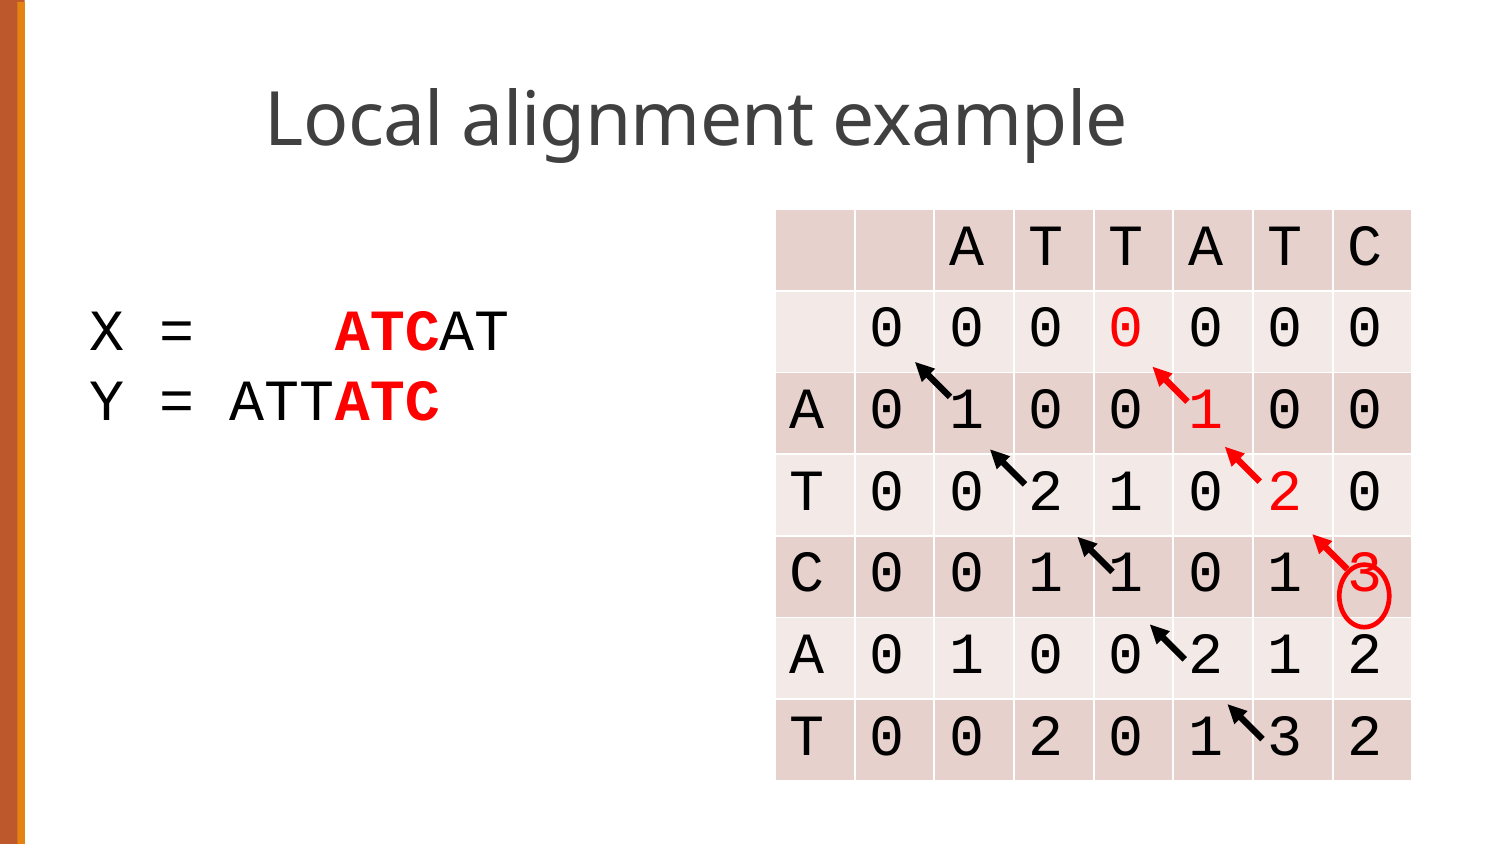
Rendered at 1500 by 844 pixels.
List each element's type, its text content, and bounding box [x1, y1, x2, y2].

table_cell T [776, 700, 854, 780]
table_cell A [776, 618, 854, 698]
table_cell 0 [1095, 700, 1172, 780]
text_box [990, 449, 1026, 485]
text_box [1339, 564, 1390, 628]
table_cell 1 [1254, 618, 1332, 698]
table_cell 0 [1334, 292, 1411, 372]
table_cell 2 [1015, 700, 1093, 780]
table_header T [1015, 210, 1093, 290]
title Local alignment example [249, 46, 1475, 169]
text_box [1227, 704, 1263, 740]
text_box X = ATCAT Y = ATTATC [75, 284, 563, 499]
table_cell 0 [1095, 292, 1172, 372]
table_cell 1 [1254, 537, 1332, 617]
table_header T [1254, 210, 1332, 290]
table_cell C [776, 537, 854, 617]
table_cell [776, 292, 854, 372]
table_header [856, 210, 933, 290]
table_header [776, 210, 854, 290]
table_cell 0 [935, 537, 1013, 617]
text_box [915, 362, 951, 397]
table_cell 0 [1174, 455, 1252, 535]
table_cell 2 [1334, 618, 1411, 698]
table_cell T [776, 455, 854, 535]
table_cell 0 [935, 455, 1013, 535]
text_box [1149, 624, 1185, 660]
table_cell 1 [1015, 537, 1093, 617]
table_cell 0 [856, 618, 933, 698]
table_cell 2 [1015, 455, 1093, 535]
table_cell 0 [856, 700, 933, 780]
text_box [1077, 537, 1113, 572]
table_cell 0 [1254, 292, 1332, 372]
table_header A [1174, 210, 1252, 290]
table_cell 0 [1174, 292, 1252, 372]
table_cell 2 [1254, 455, 1332, 535]
table_cell 0 [1174, 537, 1252, 617]
table_cell 3 [1334, 537, 1411, 617]
table_cell 0 [1015, 618, 1093, 698]
table_cell 2 [1174, 618, 1252, 698]
table_cell 1 [935, 373, 1013, 453]
table_cell 0 [935, 700, 1013, 780]
table_cell 0 [1095, 373, 1172, 453]
table_cell 0 [1254, 373, 1332, 453]
table_header C [1334, 210, 1411, 290]
text_box [1312, 534, 1348, 570]
table_cell 0 [1095, 618, 1172, 698]
table_cell 3 [1254, 700, 1332, 780]
table_header T [1095, 210, 1172, 290]
table_cell 0 [1015, 373, 1093, 453]
table_cell 0 [935, 292, 1013, 372]
table_header A [935, 210, 1013, 290]
table_cell 1 [1174, 700, 1252, 780]
table_cell 1 [1174, 373, 1252, 453]
table_cell 0 [1334, 373, 1411, 453]
table_cell 1 [935, 618, 1013, 698]
table_cell 0 [856, 373, 933, 453]
table_cell 0 [856, 292, 933, 372]
text_box [1152, 366, 1188, 402]
text_box [1224, 446, 1260, 482]
table_cell 2 [1334, 700, 1411, 780]
table_cell 0 [856, 537, 933, 617]
table_cell 0 [1015, 292, 1093, 372]
table_cell 1 [1095, 537, 1172, 617]
table_cell 0 [1334, 455, 1411, 535]
table_cell 1 [1095, 455, 1172, 535]
table_cell A [776, 373, 854, 453]
table_cell 0 [856, 455, 933, 535]
